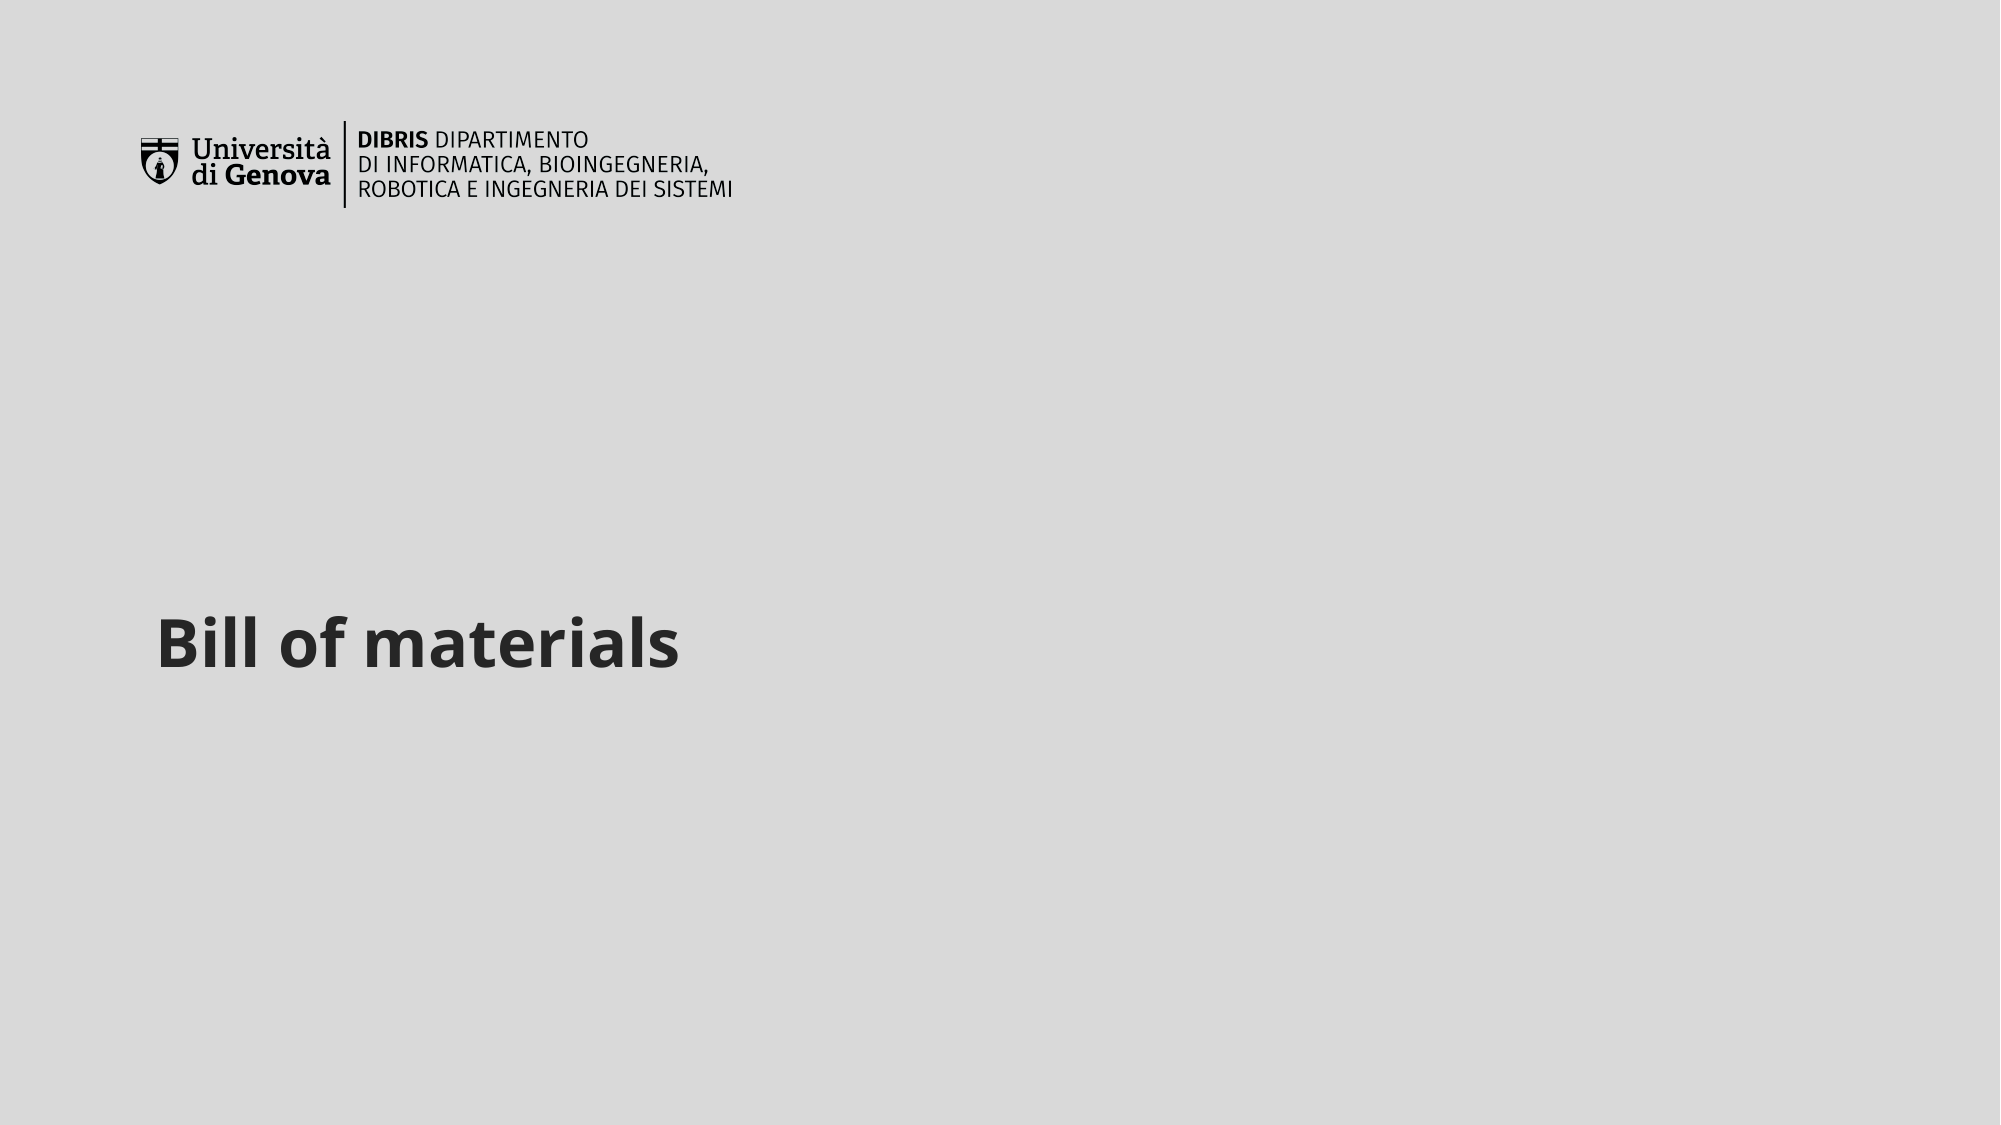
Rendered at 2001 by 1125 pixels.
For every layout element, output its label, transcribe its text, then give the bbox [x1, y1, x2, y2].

title Bill of materials [140, 270, 1853, 1011]
picture [141, 121, 731, 208]
